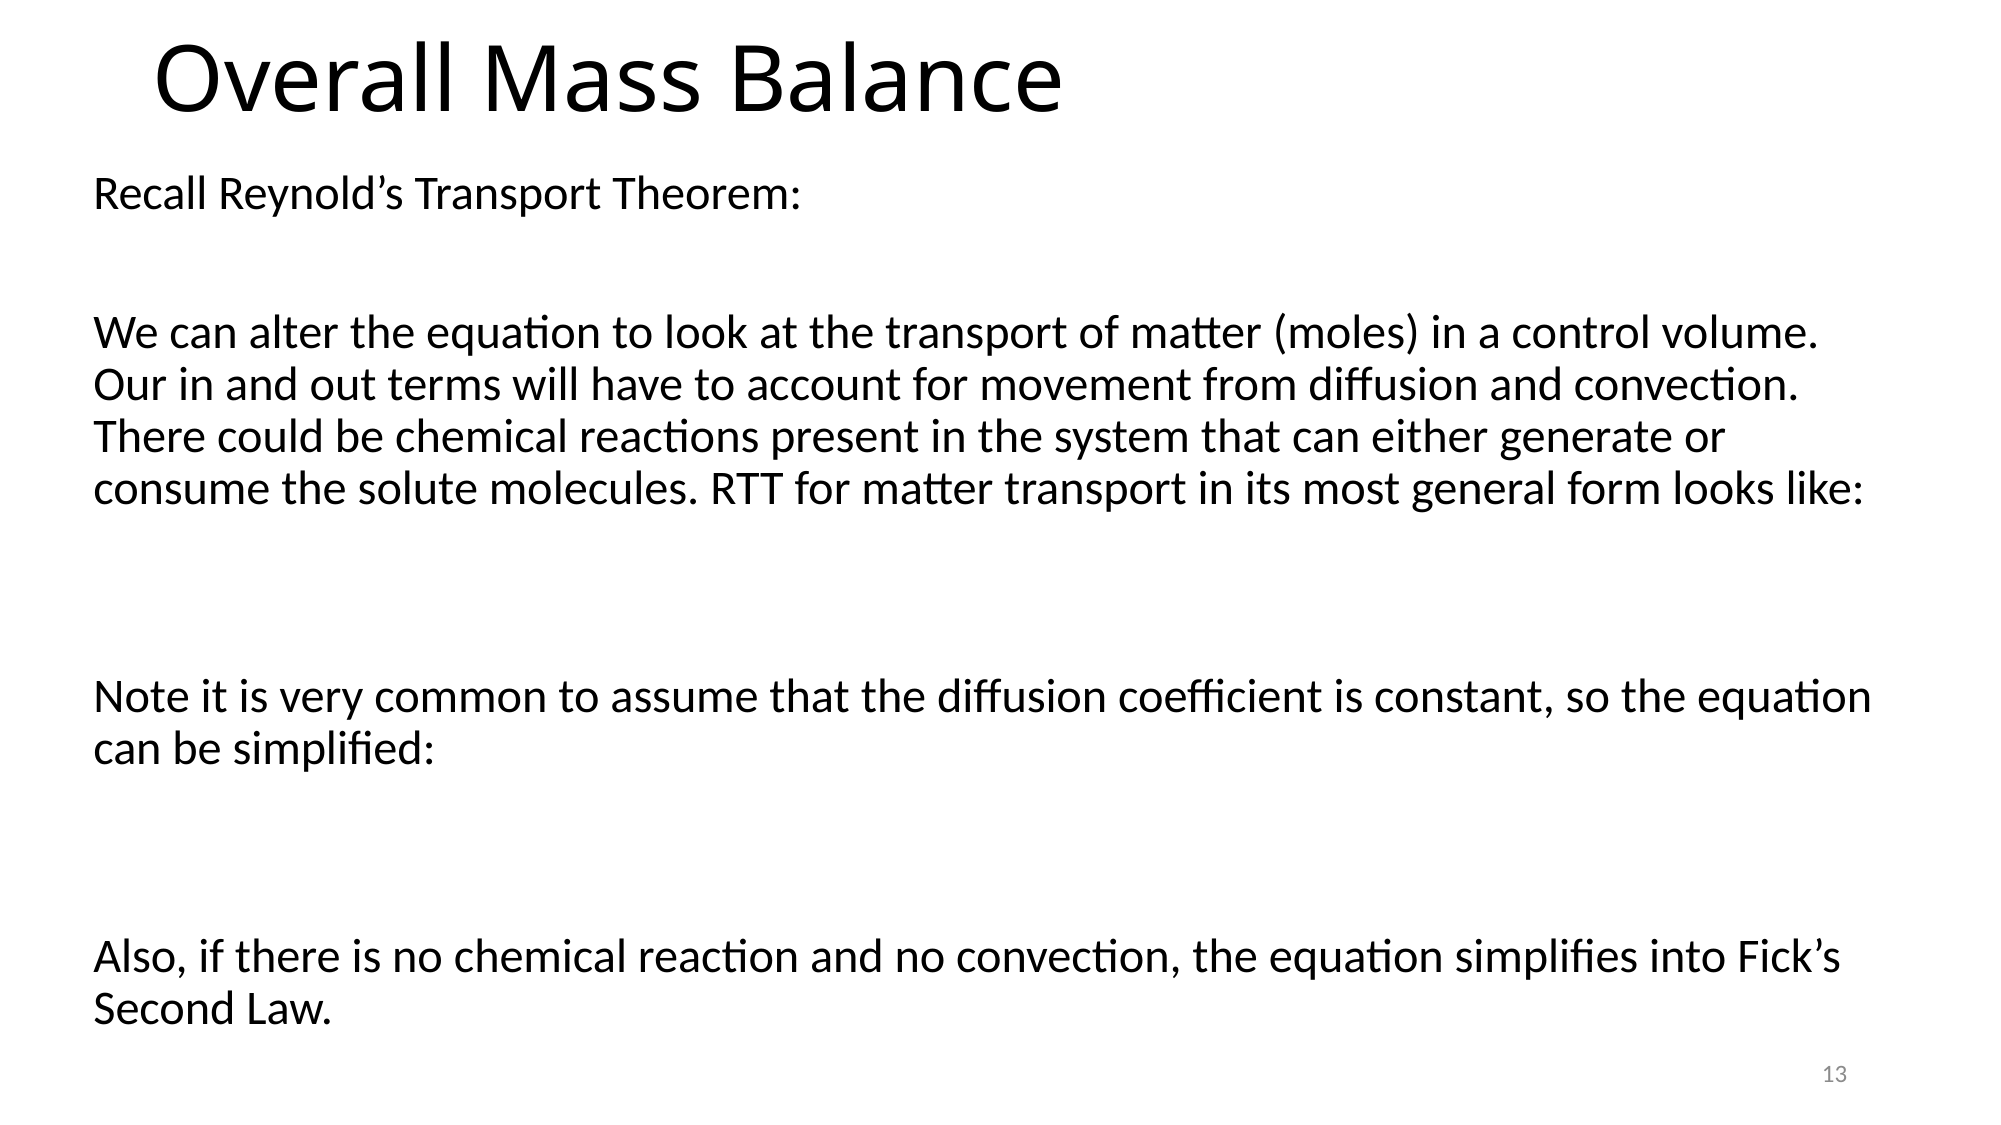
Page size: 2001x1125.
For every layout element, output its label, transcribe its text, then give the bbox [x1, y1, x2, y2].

slide_number 13 [1412, 1042, 1863, 1103]
title Overall Mass Balance [137, 3, 1863, 161]
